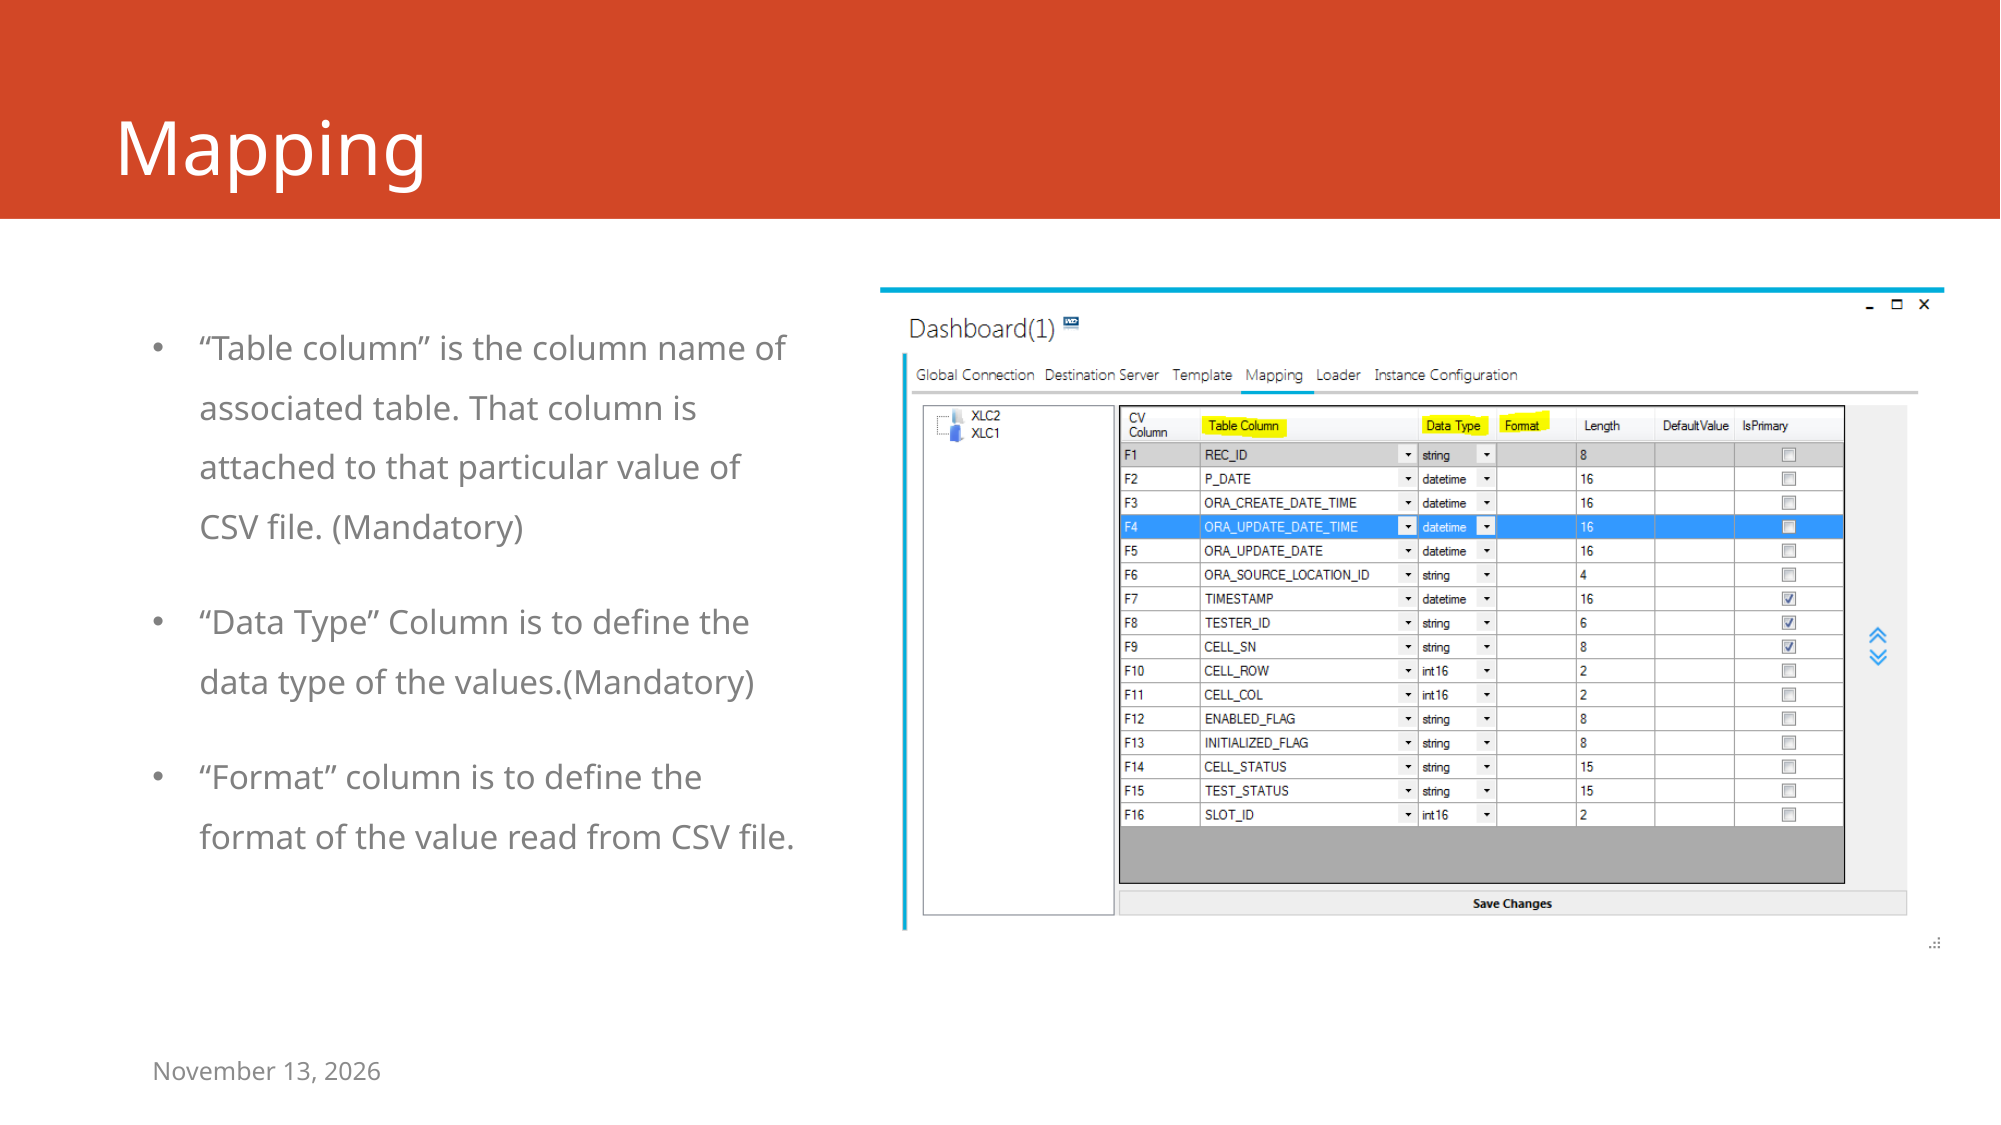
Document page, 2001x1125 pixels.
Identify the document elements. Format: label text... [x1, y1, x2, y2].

title Mapping [99, 0, 1863, 199]
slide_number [137, 1042, 675, 1103]
list “Table column” is the column name of associated table. That column is attached to that particular value of CSV file. (Mandatory) “Data Type” Column is to define the data type of the values.(Mandatory) “Format” column is to define the format of the value read from CSV file. [137, 299, 822, 1014]
picture [877, 283, 1952, 958]
